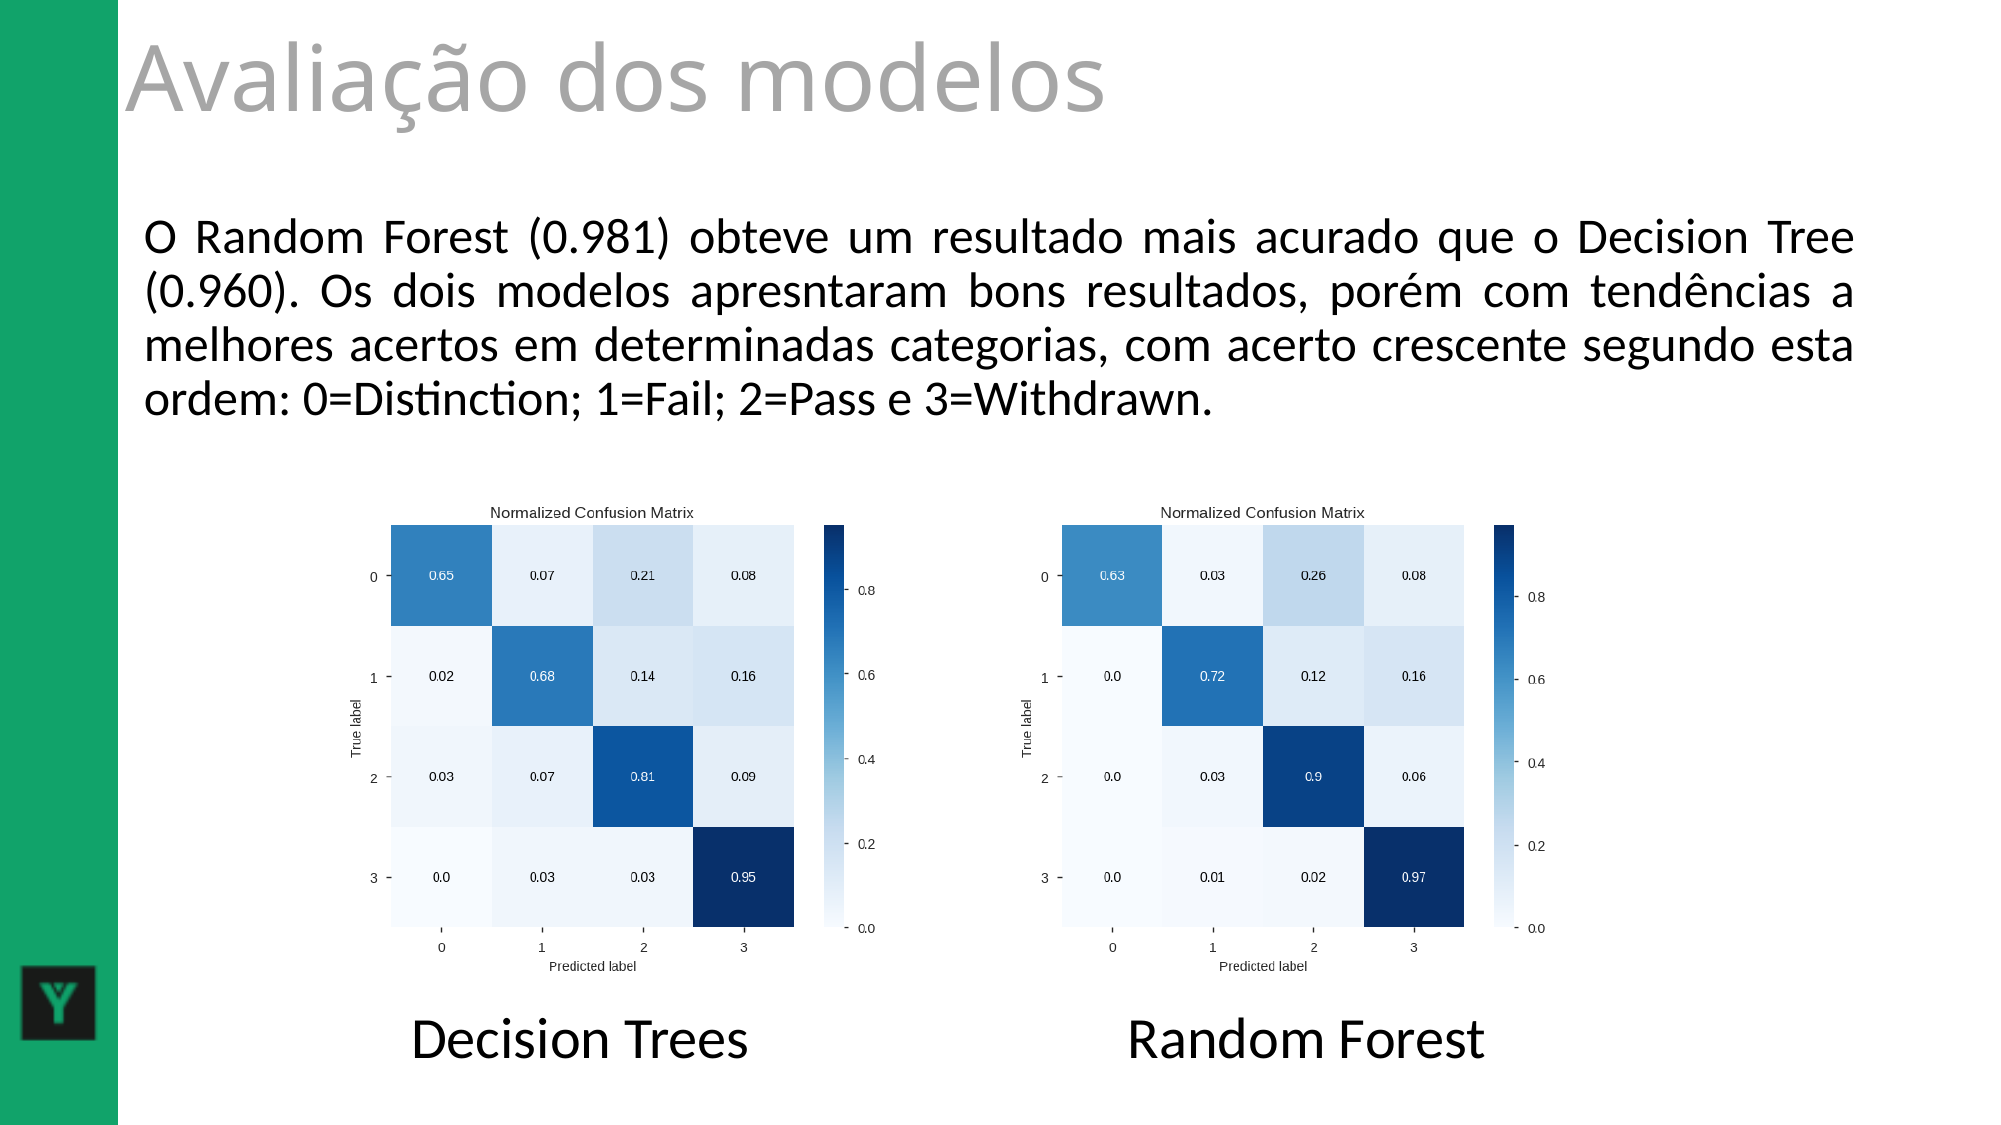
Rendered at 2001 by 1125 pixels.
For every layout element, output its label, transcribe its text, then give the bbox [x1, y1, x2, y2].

picture [341, 497, 884, 982]
picture [1012, 497, 1554, 982]
title Avaliação dos modelos [118, 22, 1836, 142]
text_box O Random Forest (0.981) obteve um resultado mais acurado que o Decision Tree (0.960). Os dois modelos apresntaram bons resultados, porém com tendências a melhores acertos em determinadas categorias, com acerto crescente segundo esta ordem: 0=Distinction; 1=Fail; 2=Pass e 3=Withdrawn. [128, 202, 1871, 480]
text_box Random Forest [1112, 1000, 1588, 1097]
text_box [0, 0, 118, 1125]
picture [0, 945, 111, 1056]
text_box Decision Trees [396, 1000, 872, 1097]
